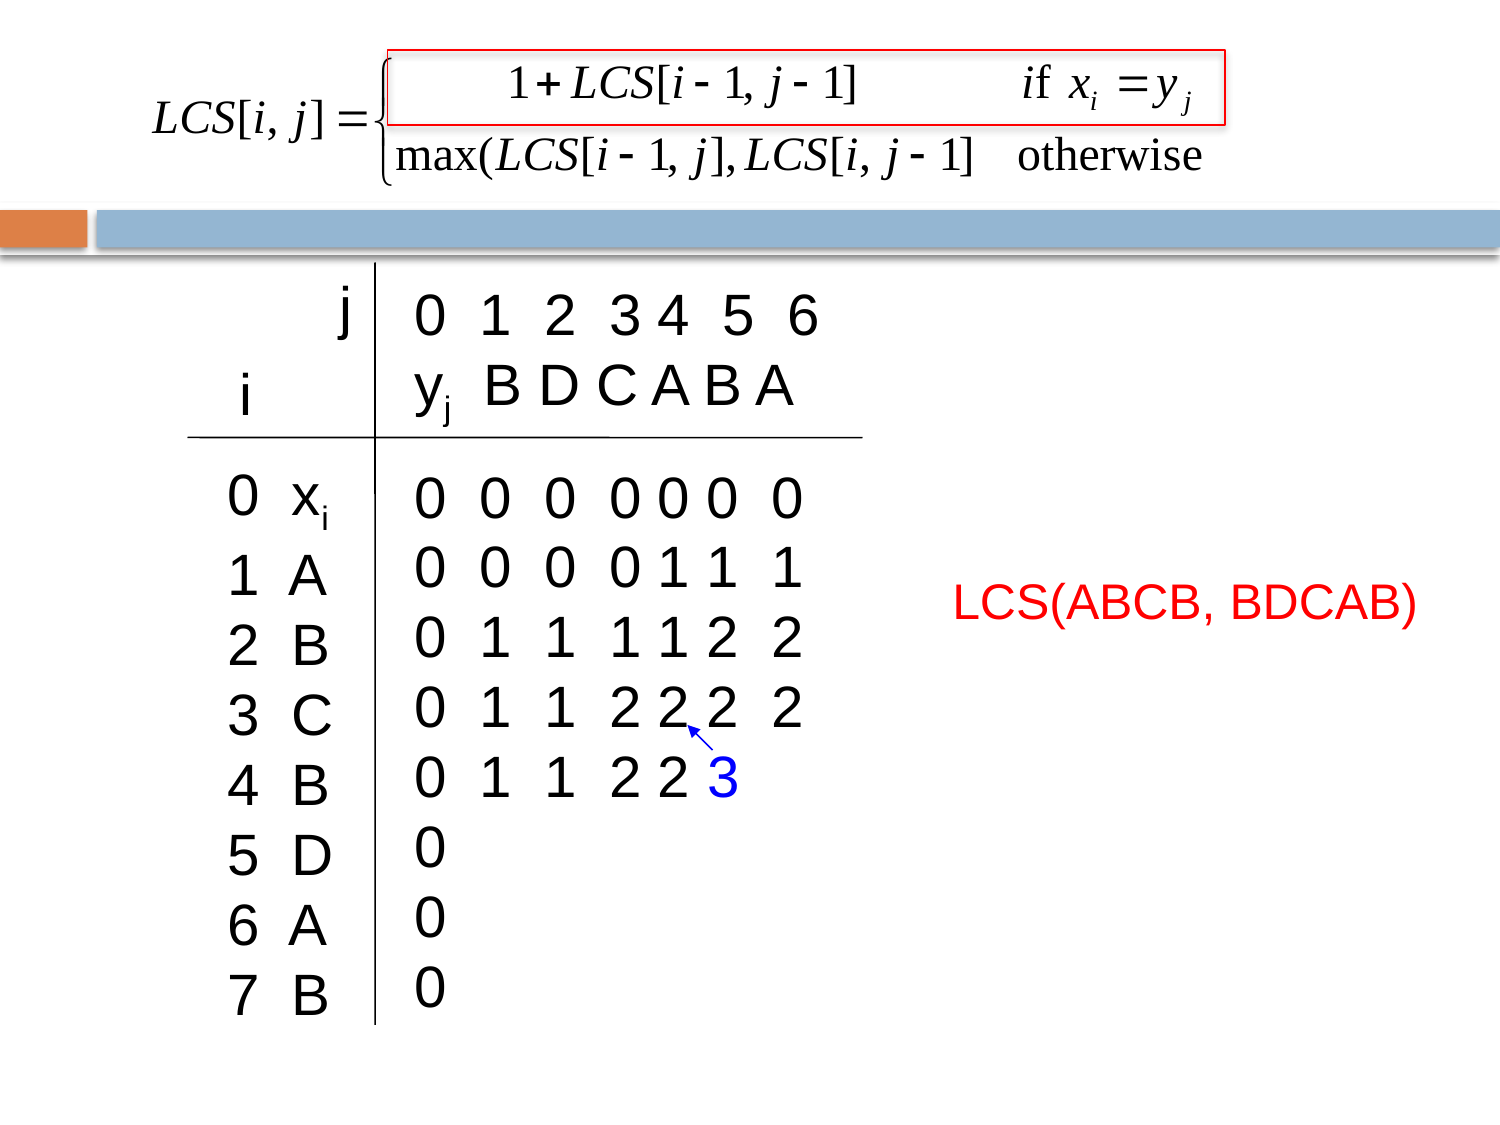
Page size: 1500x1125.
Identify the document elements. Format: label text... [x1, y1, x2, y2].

text_box 0 1 2 3 4 5 6 yj B D C A B A [399, 269, 1288, 435]
text_box i [225, 350, 350, 435]
text_box 0 0 0 0 0 0 0 0 0 0 0 1 1 1 0 1 1 1 1 2 2 0 1 1 2 2 2 2 0 1 1 2 2 3 0 0 0 [399, 452, 863, 1027]
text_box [143, 49, 1213, 194]
text_box 0 xi 1 A 2 B 3 C 4 B 5 D 6 A 7 B [212, 449, 375, 1035]
text_box j [324, 262, 450, 348]
text_box LCS(ABCB, BDCAB) [937, 562, 1450, 638]
text_box [687, 724, 713, 751]
text_box [1213, 49, 1226, 126]
